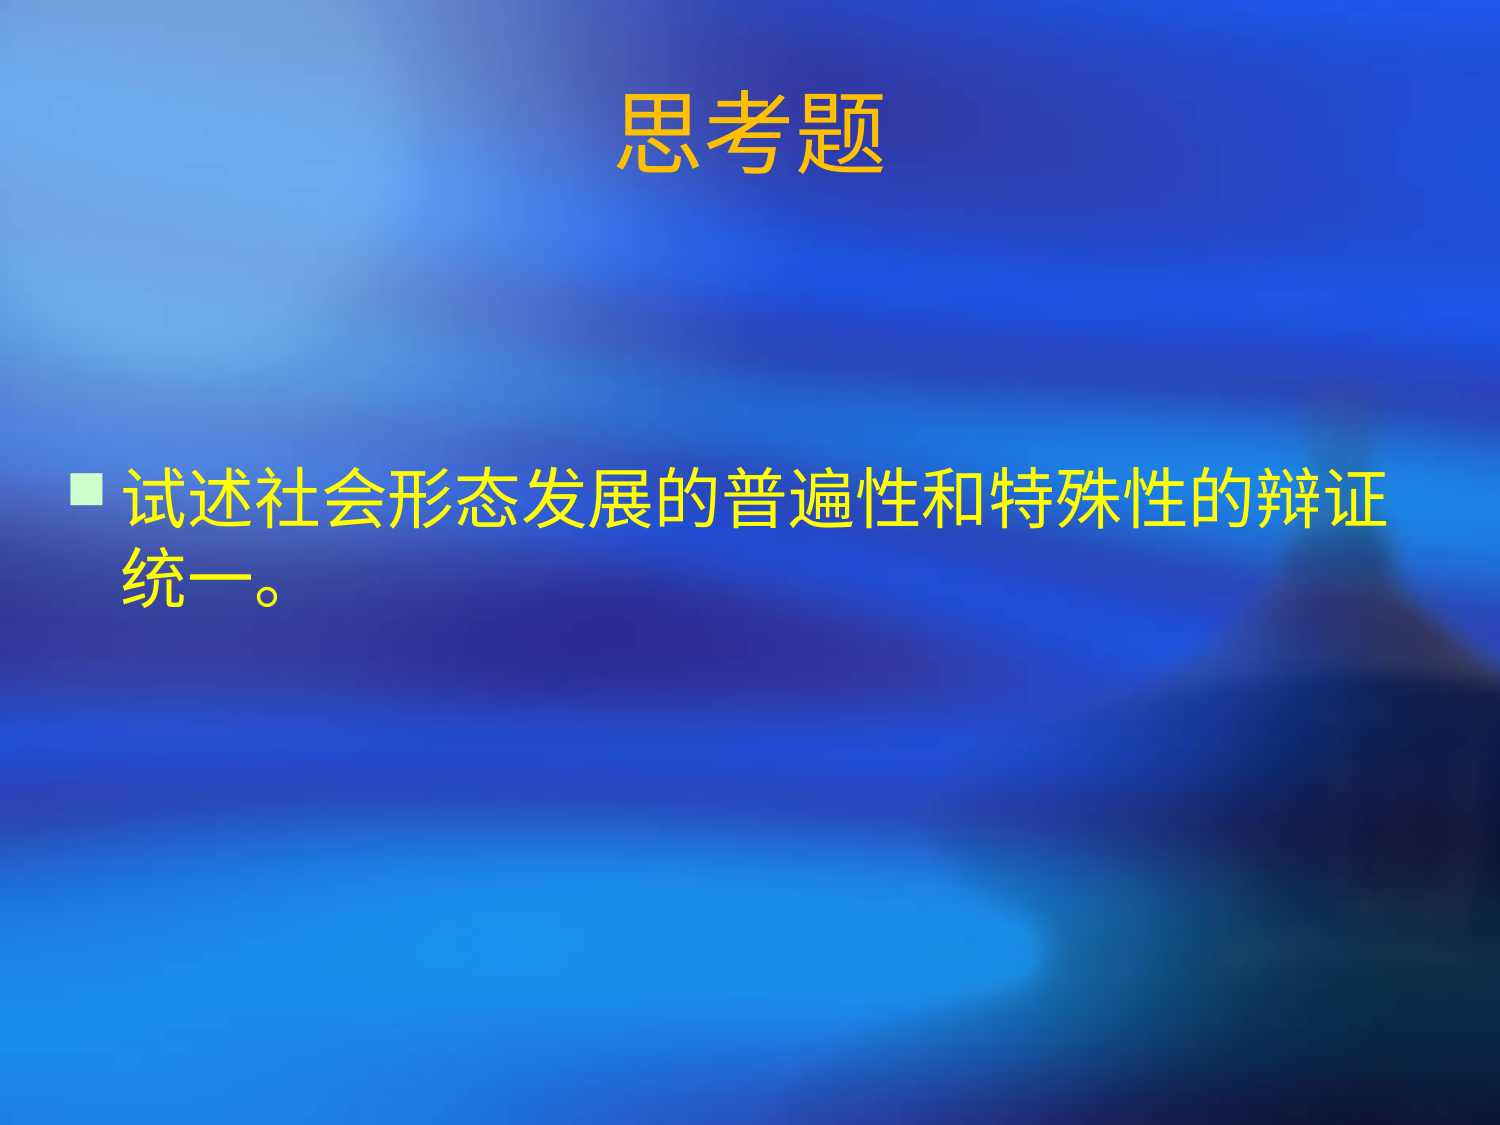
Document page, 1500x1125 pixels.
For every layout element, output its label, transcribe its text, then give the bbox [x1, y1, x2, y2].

picture [0, 0, 1500, 1125]
title 思考题 [49, 37, 1451, 226]
list 试述社会形态发展的普遍性和特殊性的辩证统一。 [49, 262, 1451, 1001]
